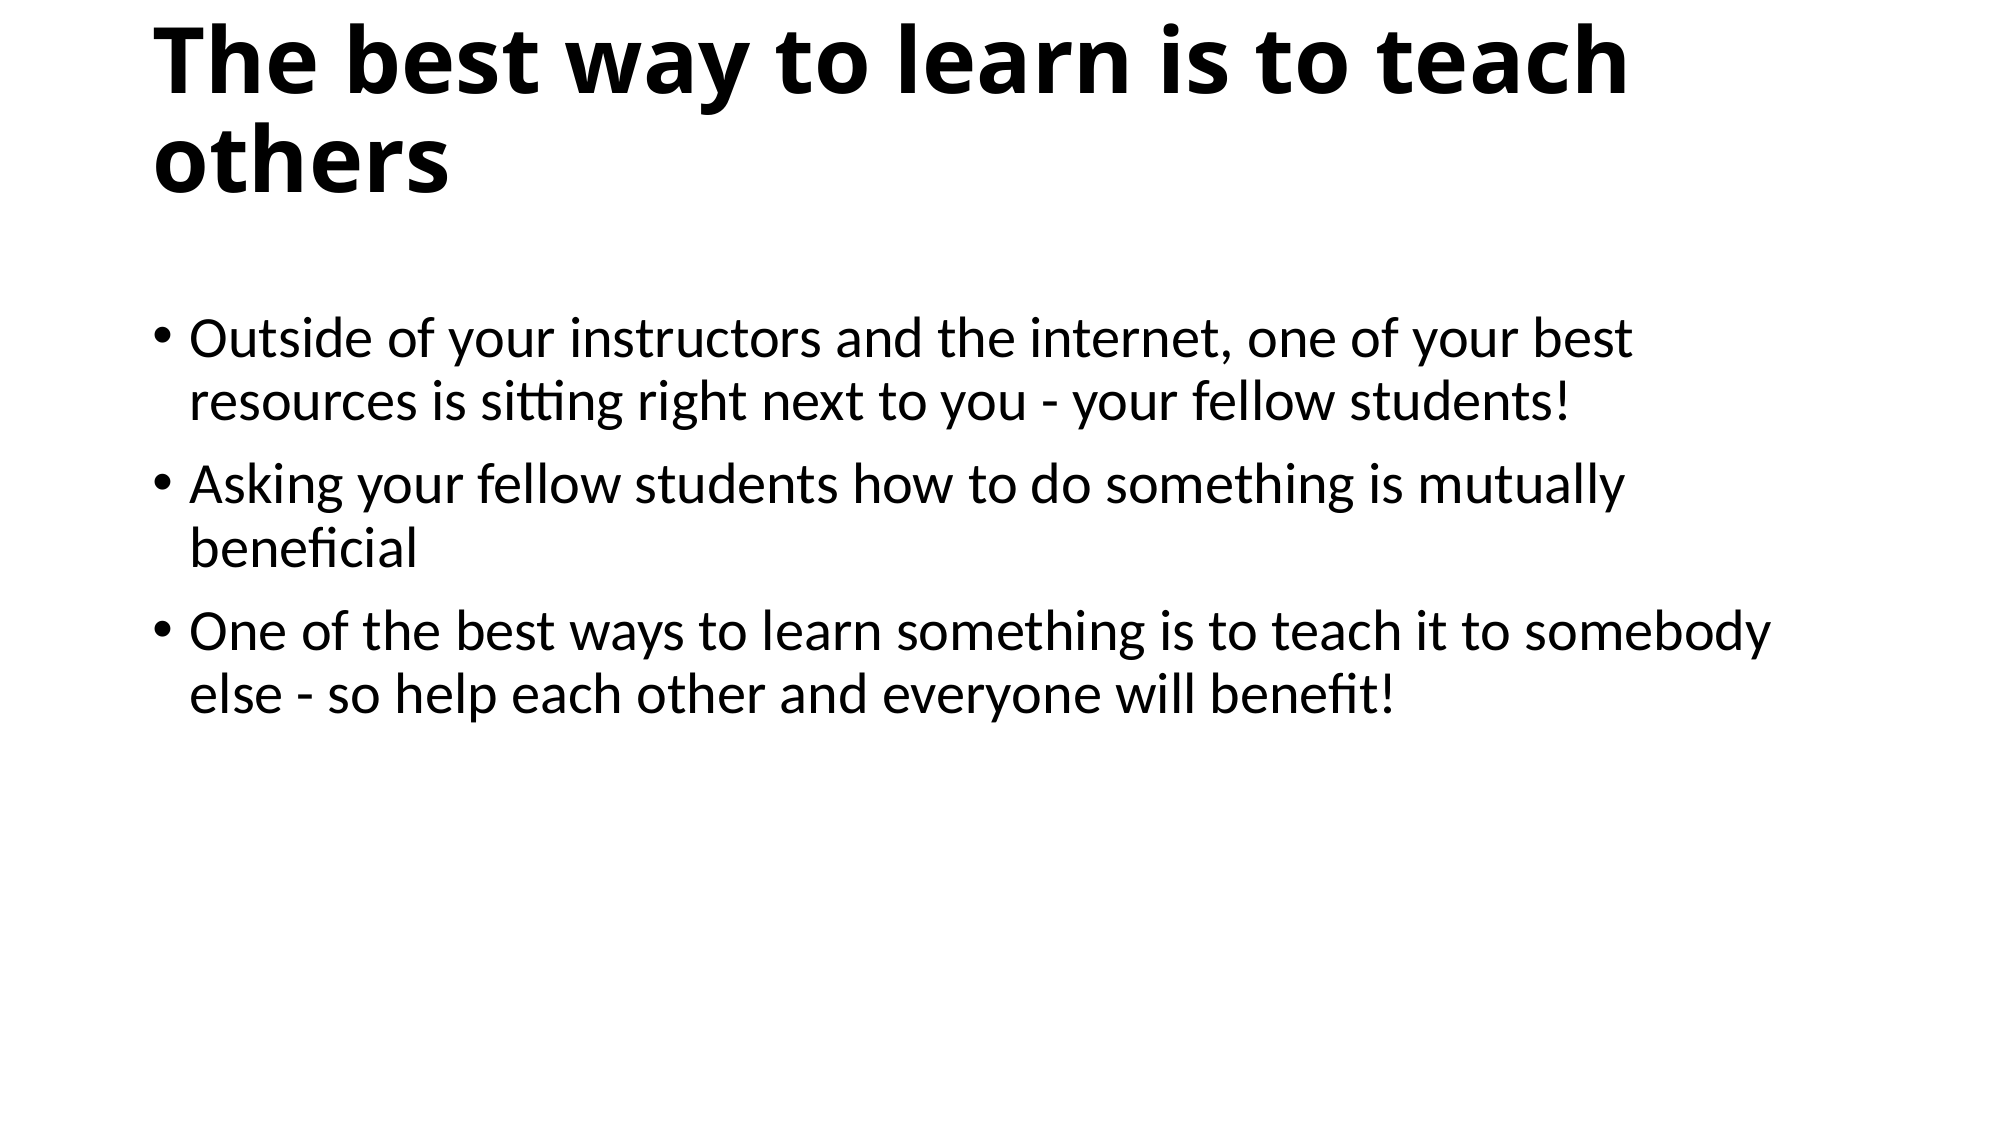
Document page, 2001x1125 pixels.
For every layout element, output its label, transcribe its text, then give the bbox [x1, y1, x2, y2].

list Outside of your instructors and the internet, one of your best resources is sitting right next to you - your fellow students! Asking your fellow students how to do something is mutually beneficial One of the best ways to learn something is to teach it to somebody else - so help each other and everyone will benefit! [137, 299, 1863, 1014]
title The best way to learn is to teach others [137, 59, 1863, 278]
